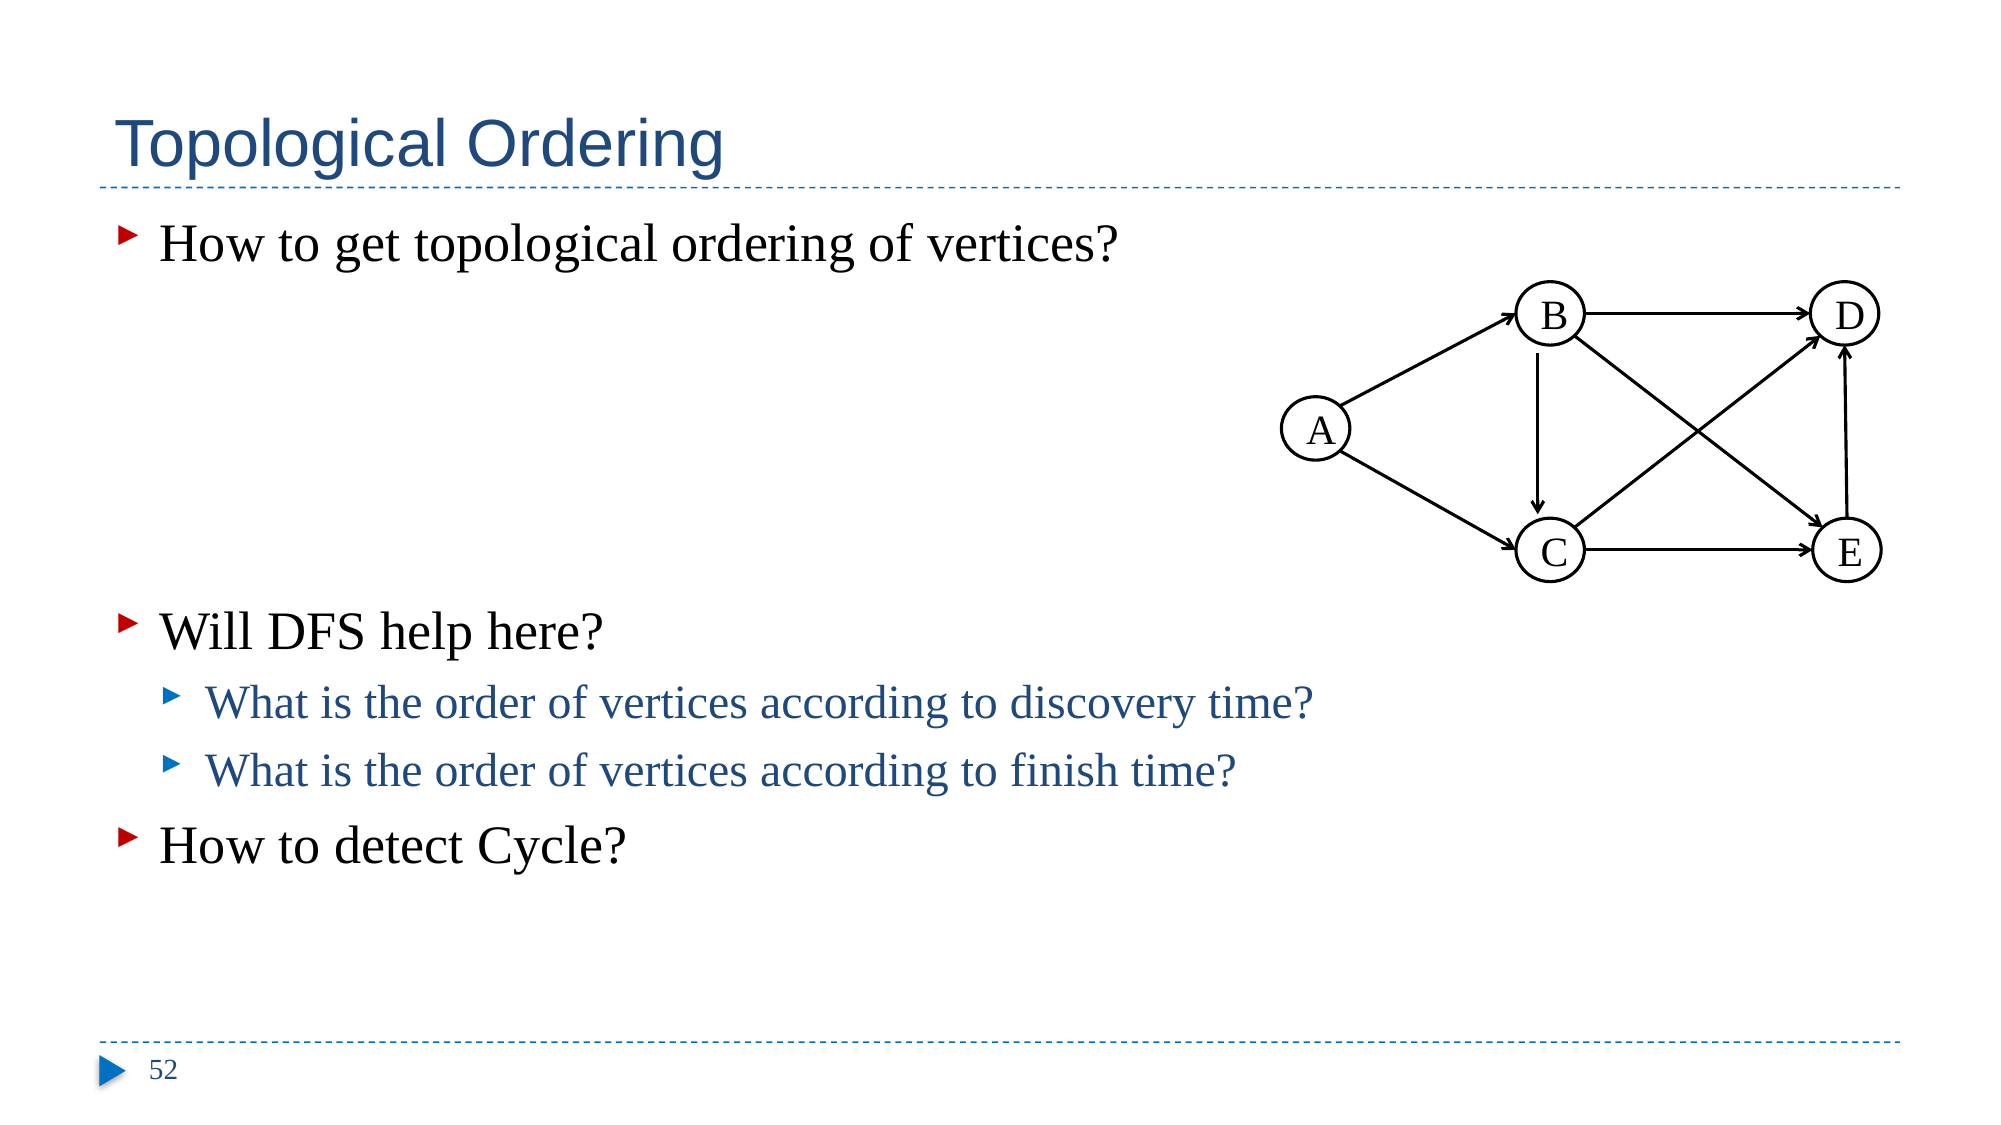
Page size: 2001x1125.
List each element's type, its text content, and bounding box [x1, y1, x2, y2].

slide_number 52 [133, 1042, 568, 1103]
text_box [1281, 281, 1882, 582]
title Topological Ordering [99, 24, 1900, 188]
list How to get topological ordering of vertices? Will DFS help here? What is the order of vertices according to discovery time? What is the order of vertices according to finish time? How to detect Cycle? [99, 200, 1900, 1010]
